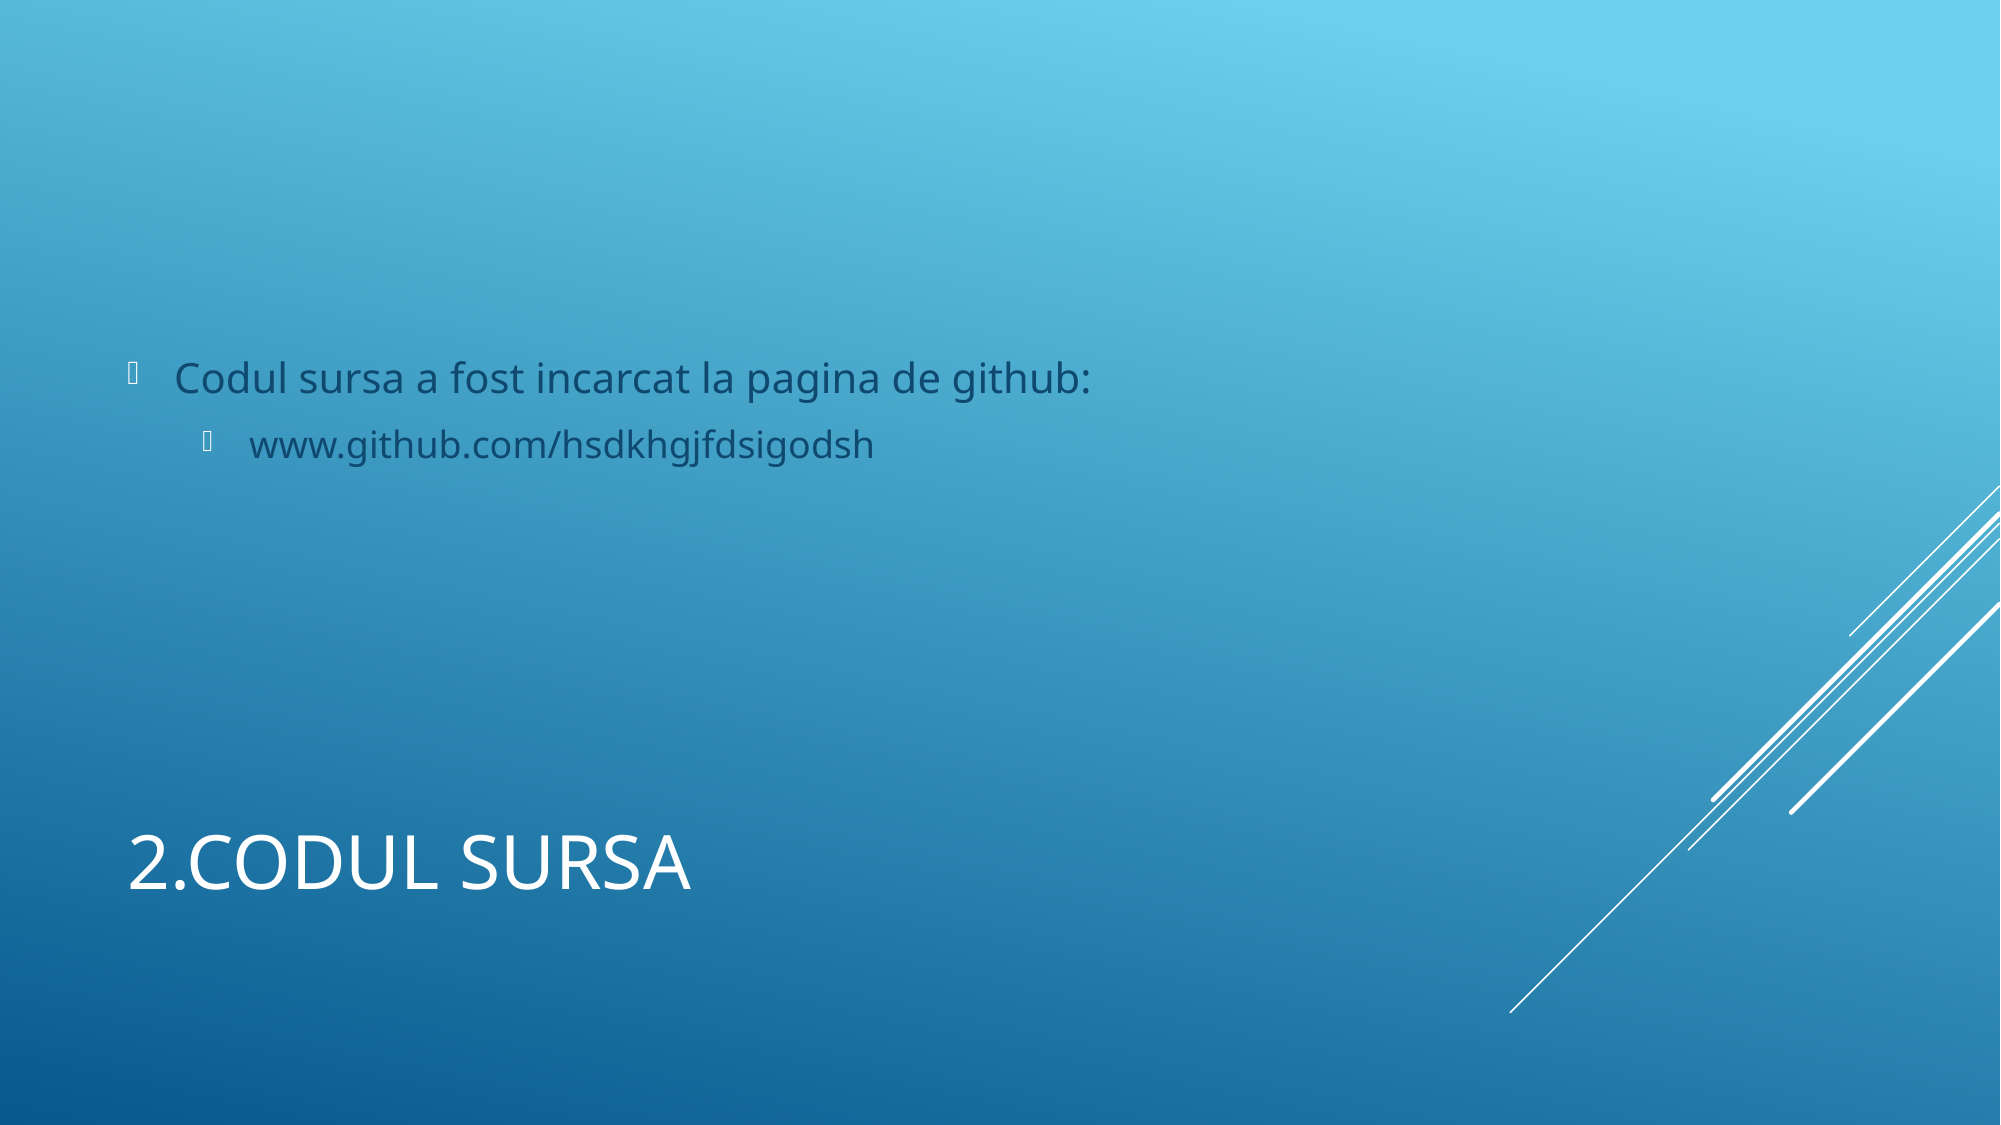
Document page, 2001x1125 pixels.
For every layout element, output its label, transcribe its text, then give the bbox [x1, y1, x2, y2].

title 2.Codul sursa [112, 736, 1513, 984]
list Codul sursa a fost incarcat la pagina de github: www.github.com/hsdkhgjfdsigodsh [112, 112, 1513, 706]
